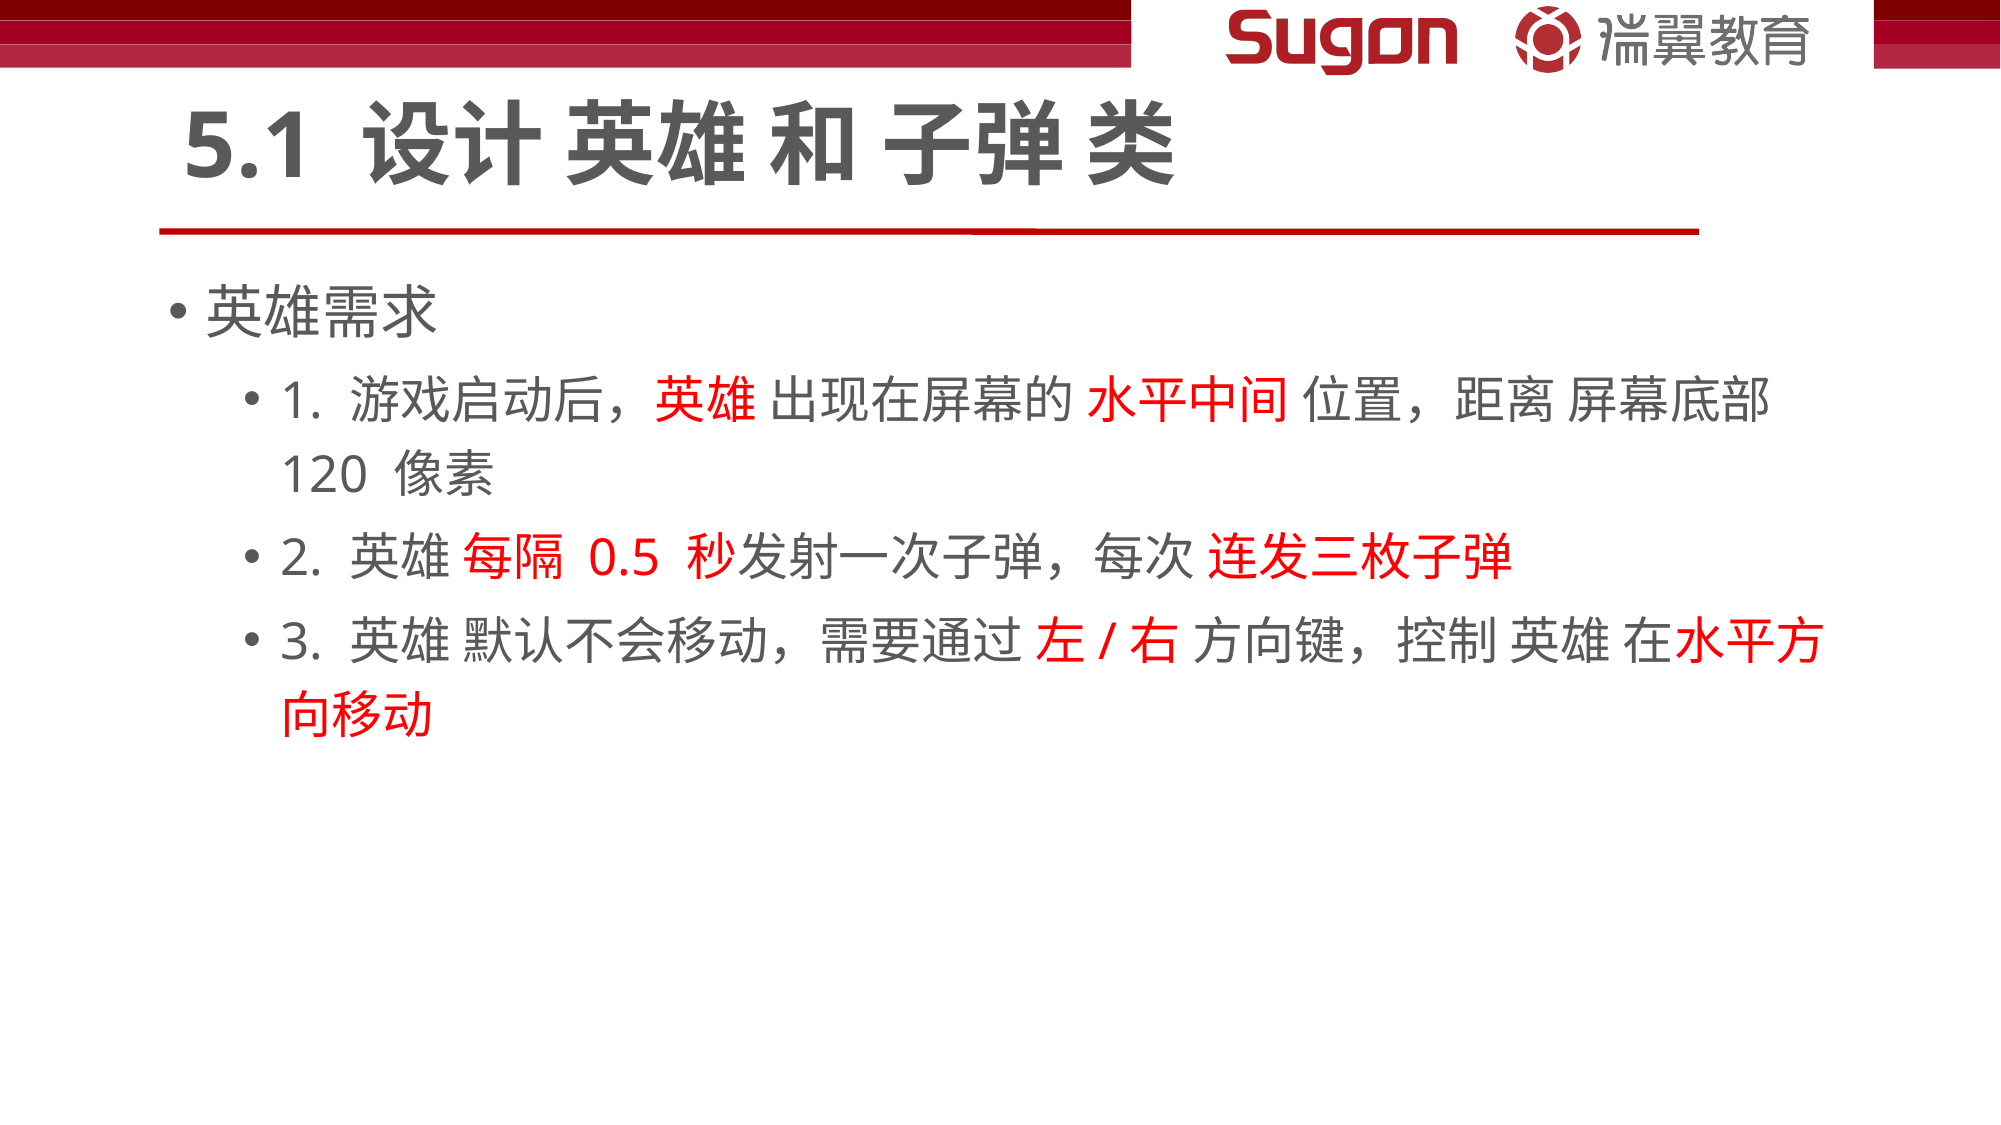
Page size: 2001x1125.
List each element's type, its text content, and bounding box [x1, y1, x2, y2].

picture [1515, 6, 1809, 73]
list 英雄需求 1. 游戏启动后，英雄 出现在屏幕的 水平中间 位置，距离 屏幕底部 120 像素 2. 英雄 每隔 0.5 秒发射一次子弹，每次 连发三枚子弹 3. 英雄 默认不会移动，需要通过 左/右 方向键，控制 英雄 在水平方向移动 [153, 253, 1879, 1028]
title 5.1 设计 英雄 和 子弹 类 [169, 91, 1895, 214]
picture [1194, 0, 1484, 91]
